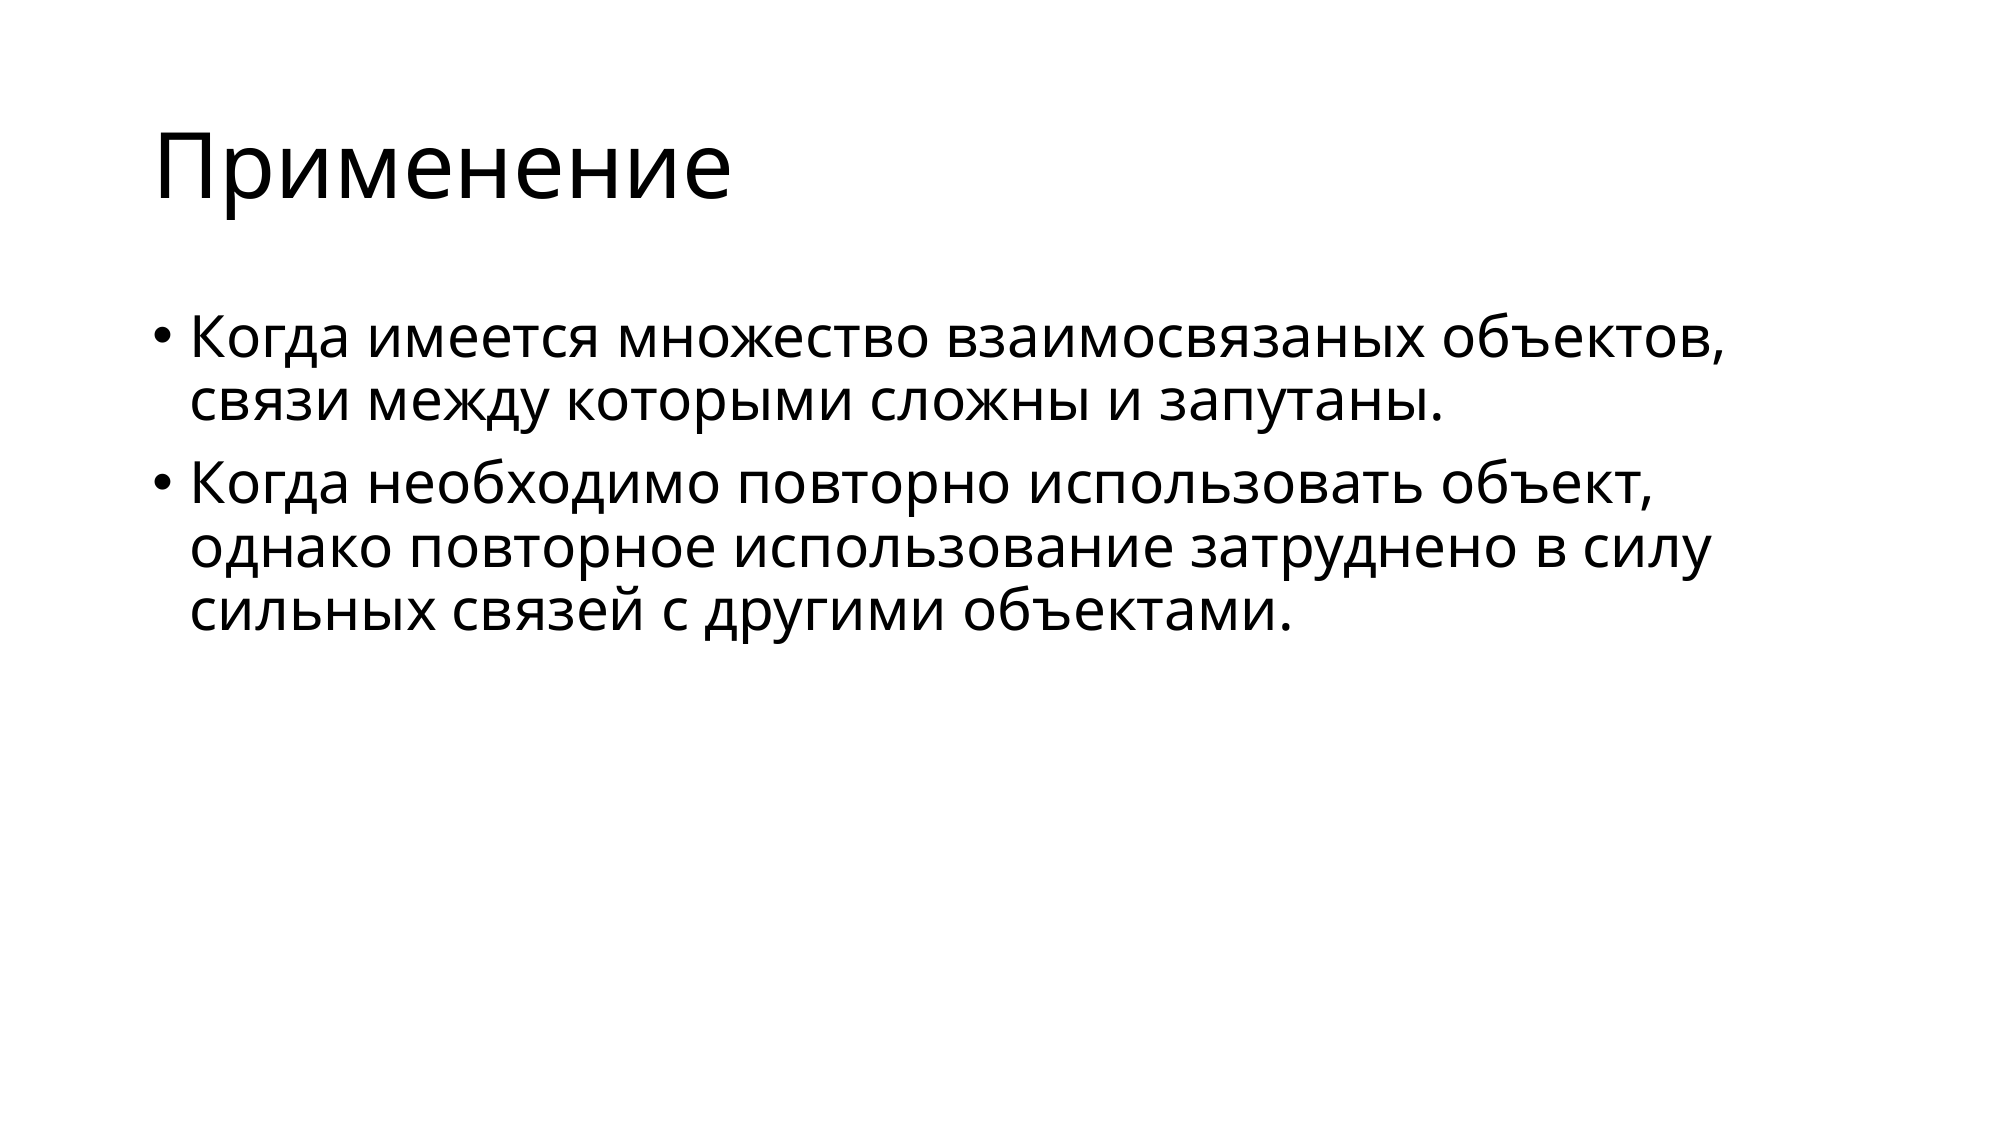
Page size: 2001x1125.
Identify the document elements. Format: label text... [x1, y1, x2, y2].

title Применение [137, 59, 1863, 278]
list Когда имеется множество взаимосвязаных объектов, связи между которыми сложны и запутаны. Когда необходимо повторно использовать объект, однако повторное использование затруднено в силу сильных связей с другими объектами. [137, 299, 1863, 1014]
